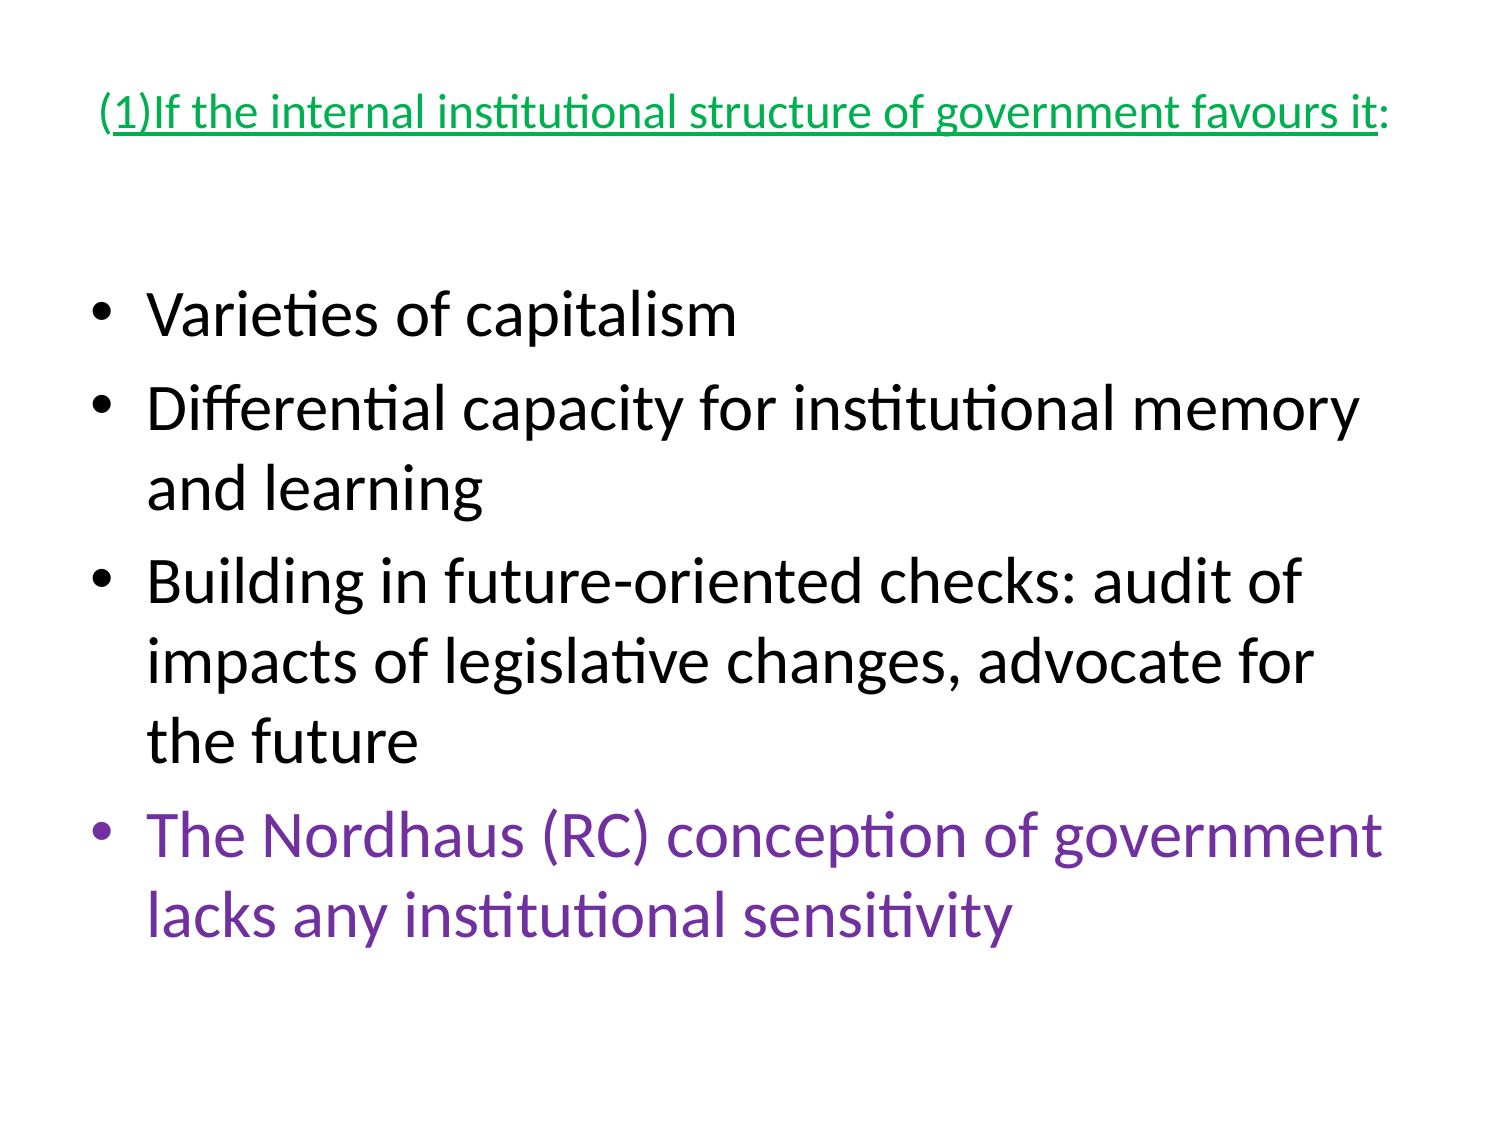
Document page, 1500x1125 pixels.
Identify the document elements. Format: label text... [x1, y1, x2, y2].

list Varieties of capitalism Differential capacity for institutional memory and learning Building in future-oriented checks: audit of impacts of legislative changes, advocate for the future The Nordhaus (RC) conception of government lacks any institutional sensitivity [75, 262, 1425, 1005]
title (1)If the internal institutional structure of government favours it: [75, 45, 1425, 233]
